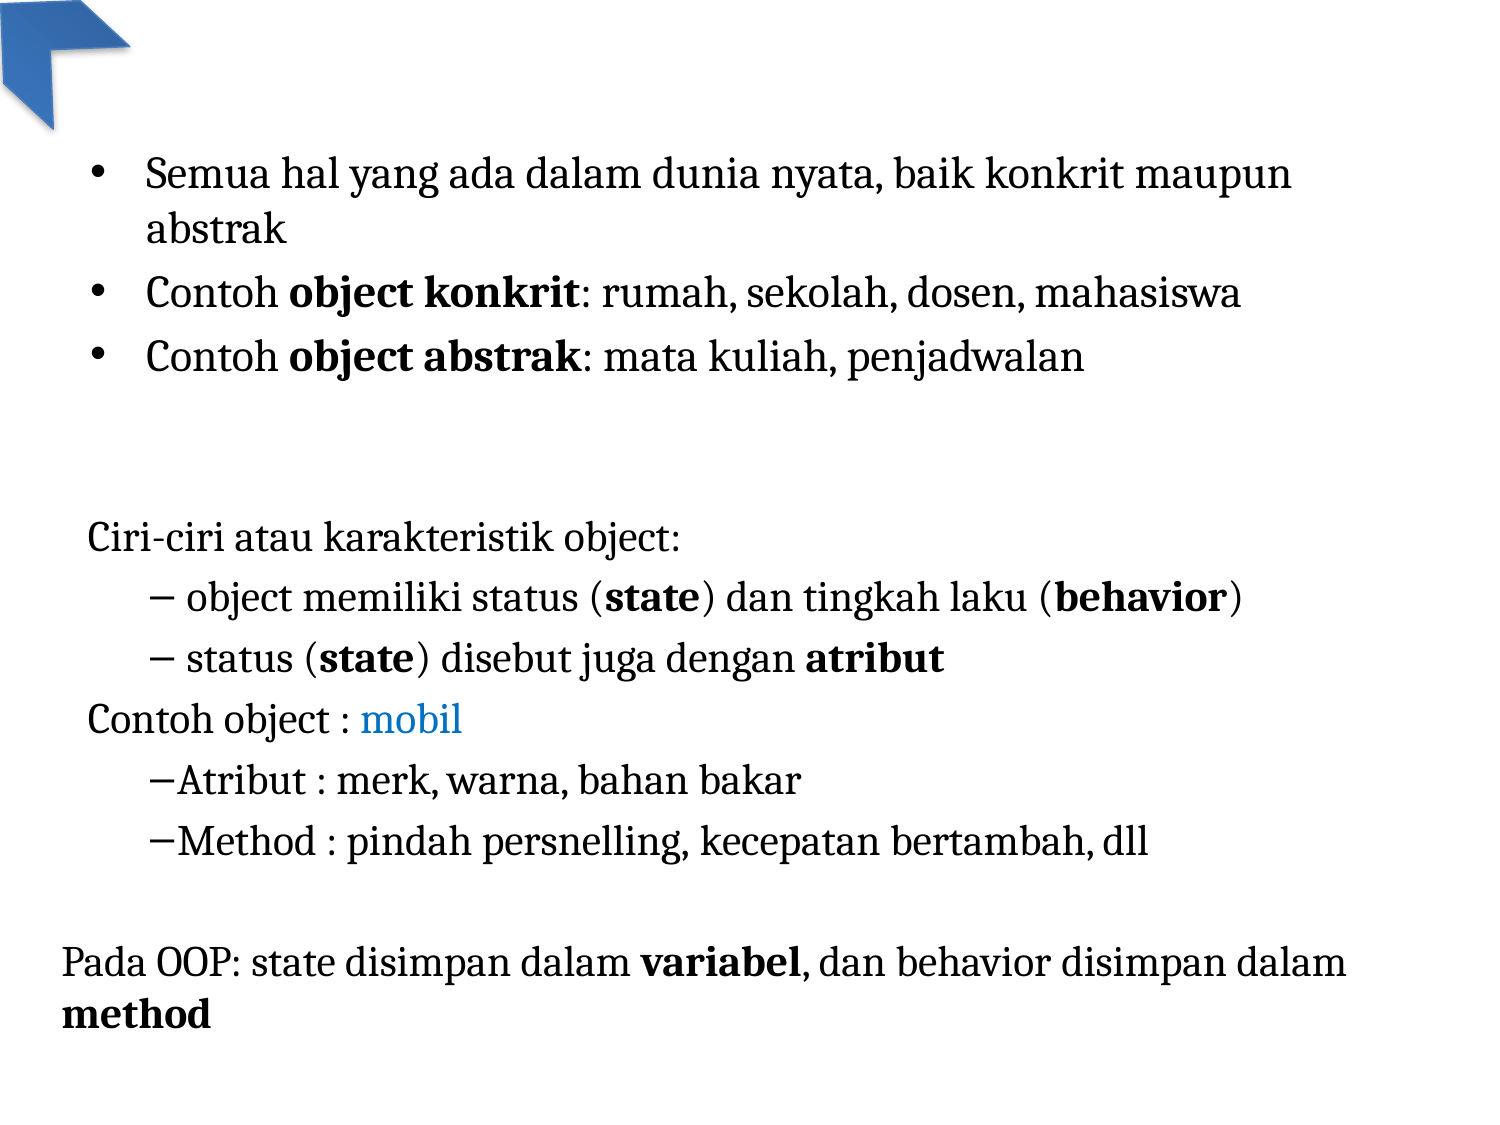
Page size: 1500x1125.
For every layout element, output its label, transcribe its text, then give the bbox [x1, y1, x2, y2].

list Semua hal yang ada dalam dunia nyata, baik konkrit maupun abstrak Contoh object konkrit: rumah, sekolah, dosen, mahasiswa Contoh object abstrak: mata kuliah, penjadwalan [75, 135, 1425, 513]
text_box Ciri-ciri atau karakteristik object: object memiliki status (state) dan tingkah laku (behavior) status (state) disebut juga dengan atribut Contoh object : mobil Atribut : merk, warna, bahan bakar Method : pindah persnelling, kecepatan bertambah, dll Pada OOP: state disimpan dalam variabel, dan behavior disimpan dalam method [46, 500, 1397, 1050]
text_box [0, 0, 131, 130]
